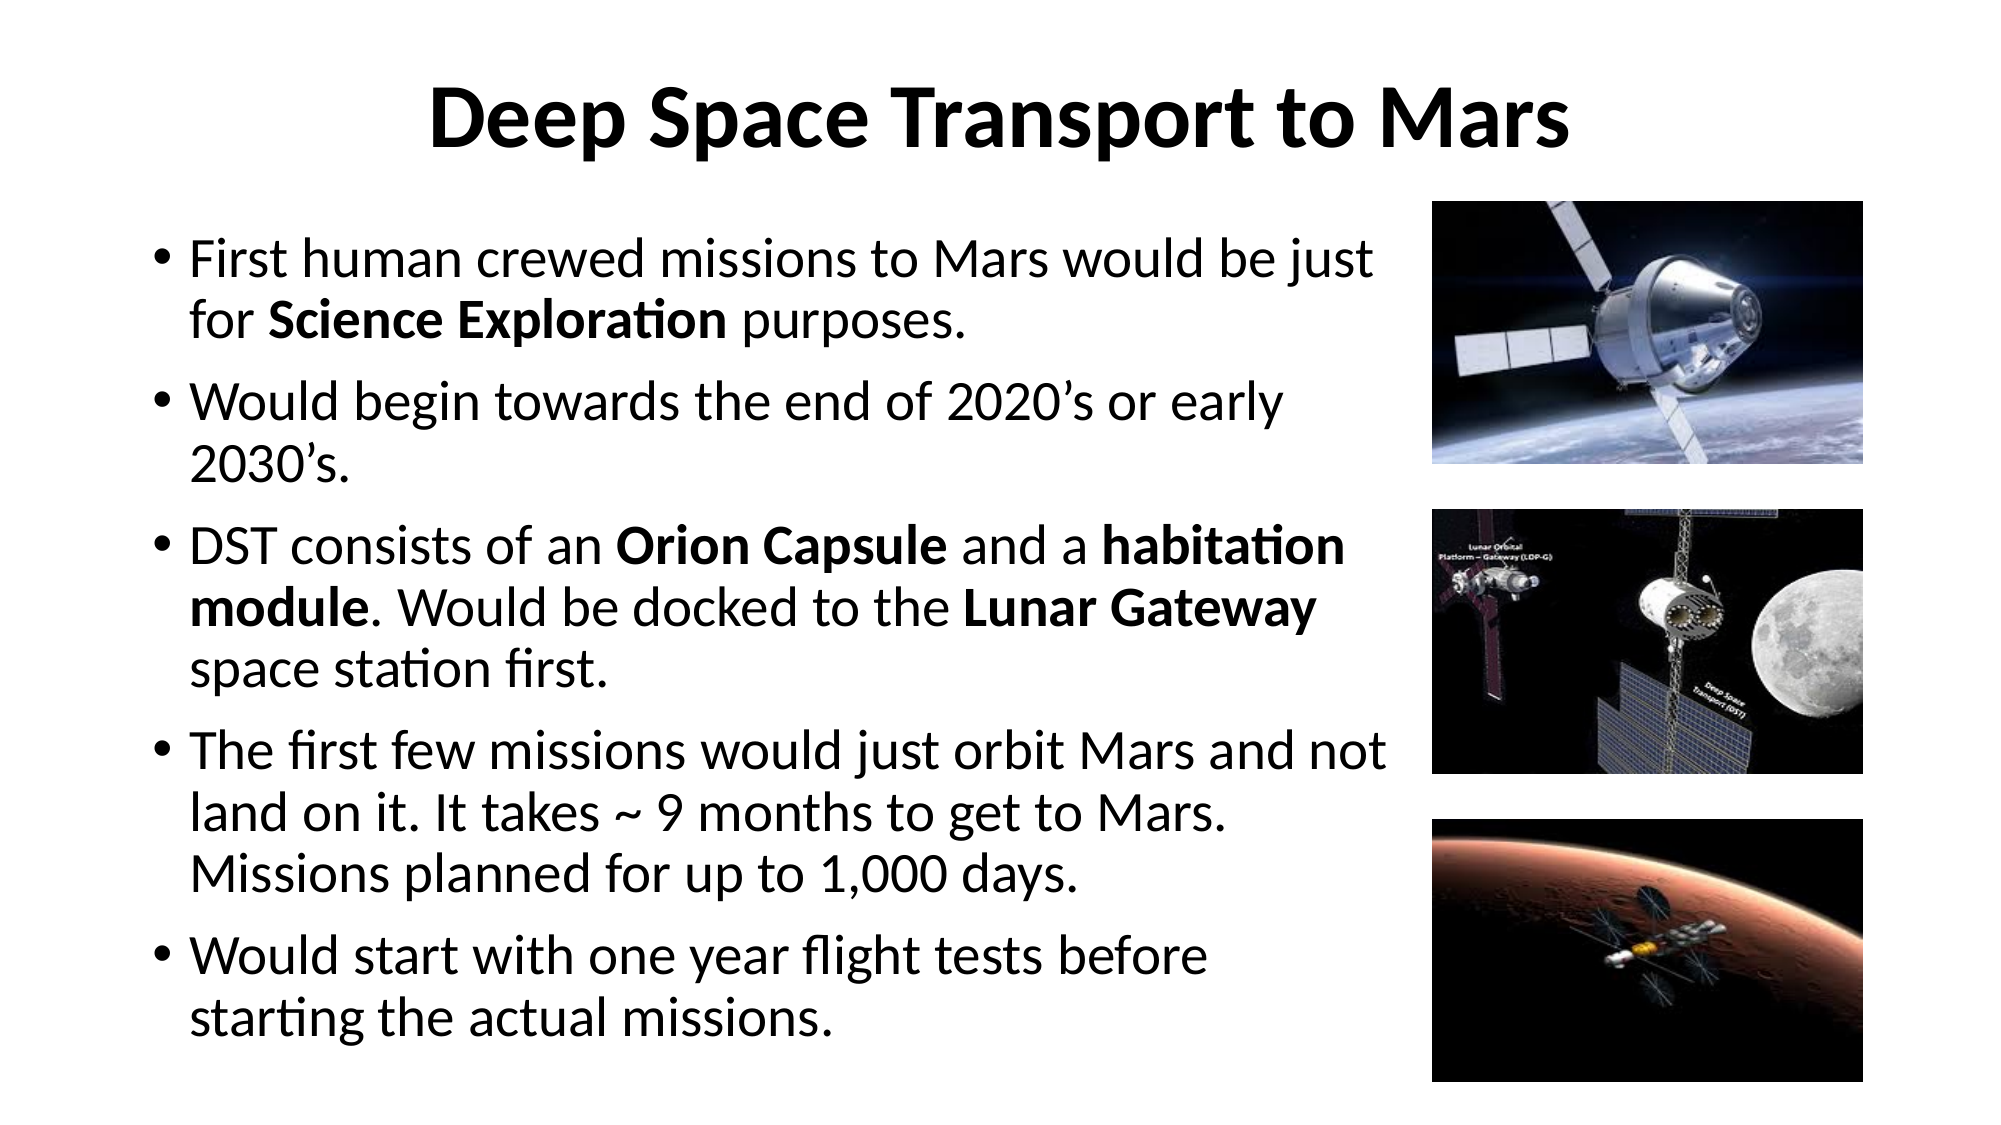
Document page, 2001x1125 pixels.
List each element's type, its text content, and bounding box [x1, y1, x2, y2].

picture [1432, 509, 1863, 774]
title Deep Space Transport to Mars [137, 59, 1863, 177]
picture [1432, 819, 1863, 1082]
list First human crewed missions to Mars would be just for Science Exploration purposes. Would begin towards the end of 2020’s or early 2030’s. DST consists of an Orion Capsule and a habitation module. Would be docked to the Lunar Gateway space station first. The first few missions would just orbit Mars and not land on it. It takes ~ 9 months to get to Mars. Missions planned for up to 1,000 days. Would start with one year flight tests before starting the actual missions. [137, 220, 1410, 1063]
picture [1432, 201, 1863, 464]
